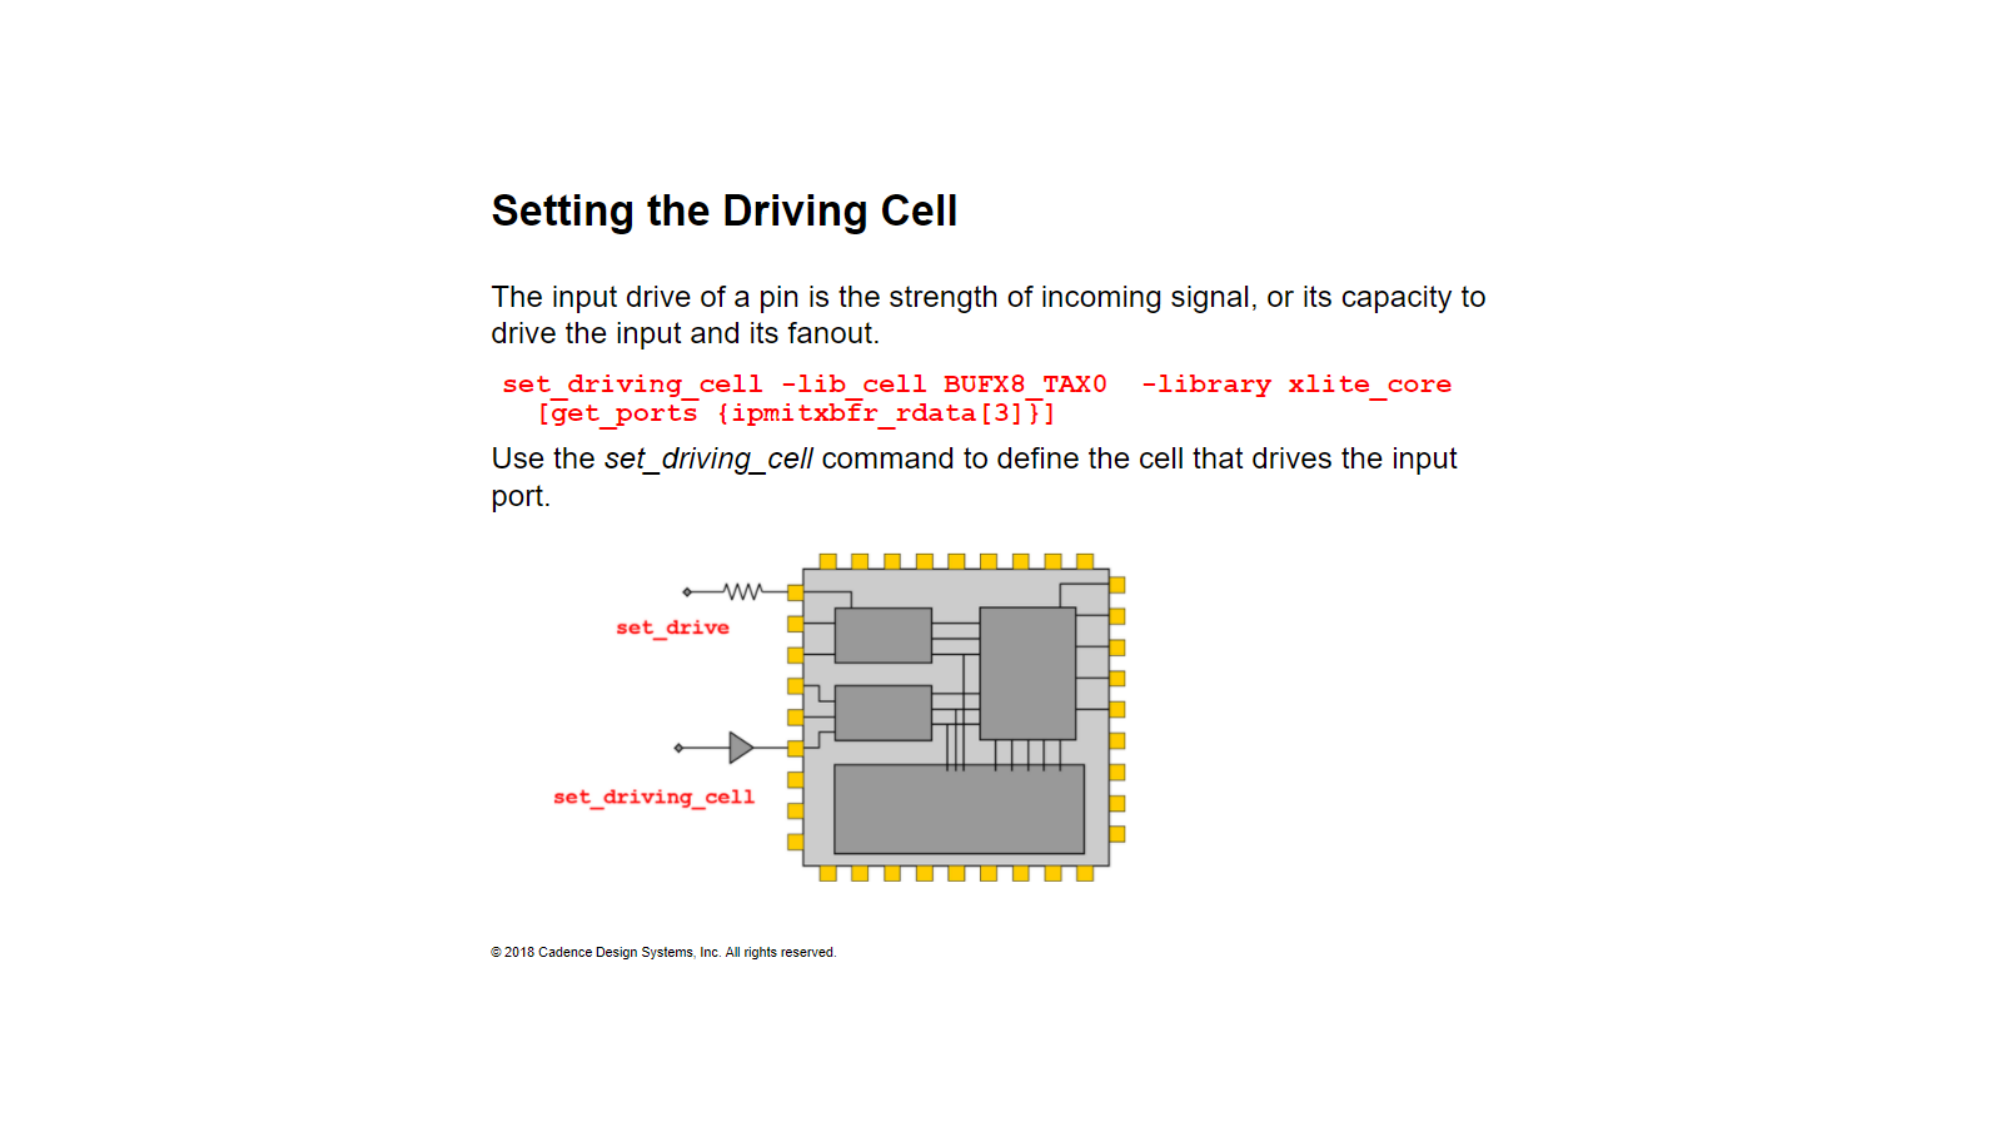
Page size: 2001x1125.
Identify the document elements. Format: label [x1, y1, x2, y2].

picture [457, 158, 1543, 967]
